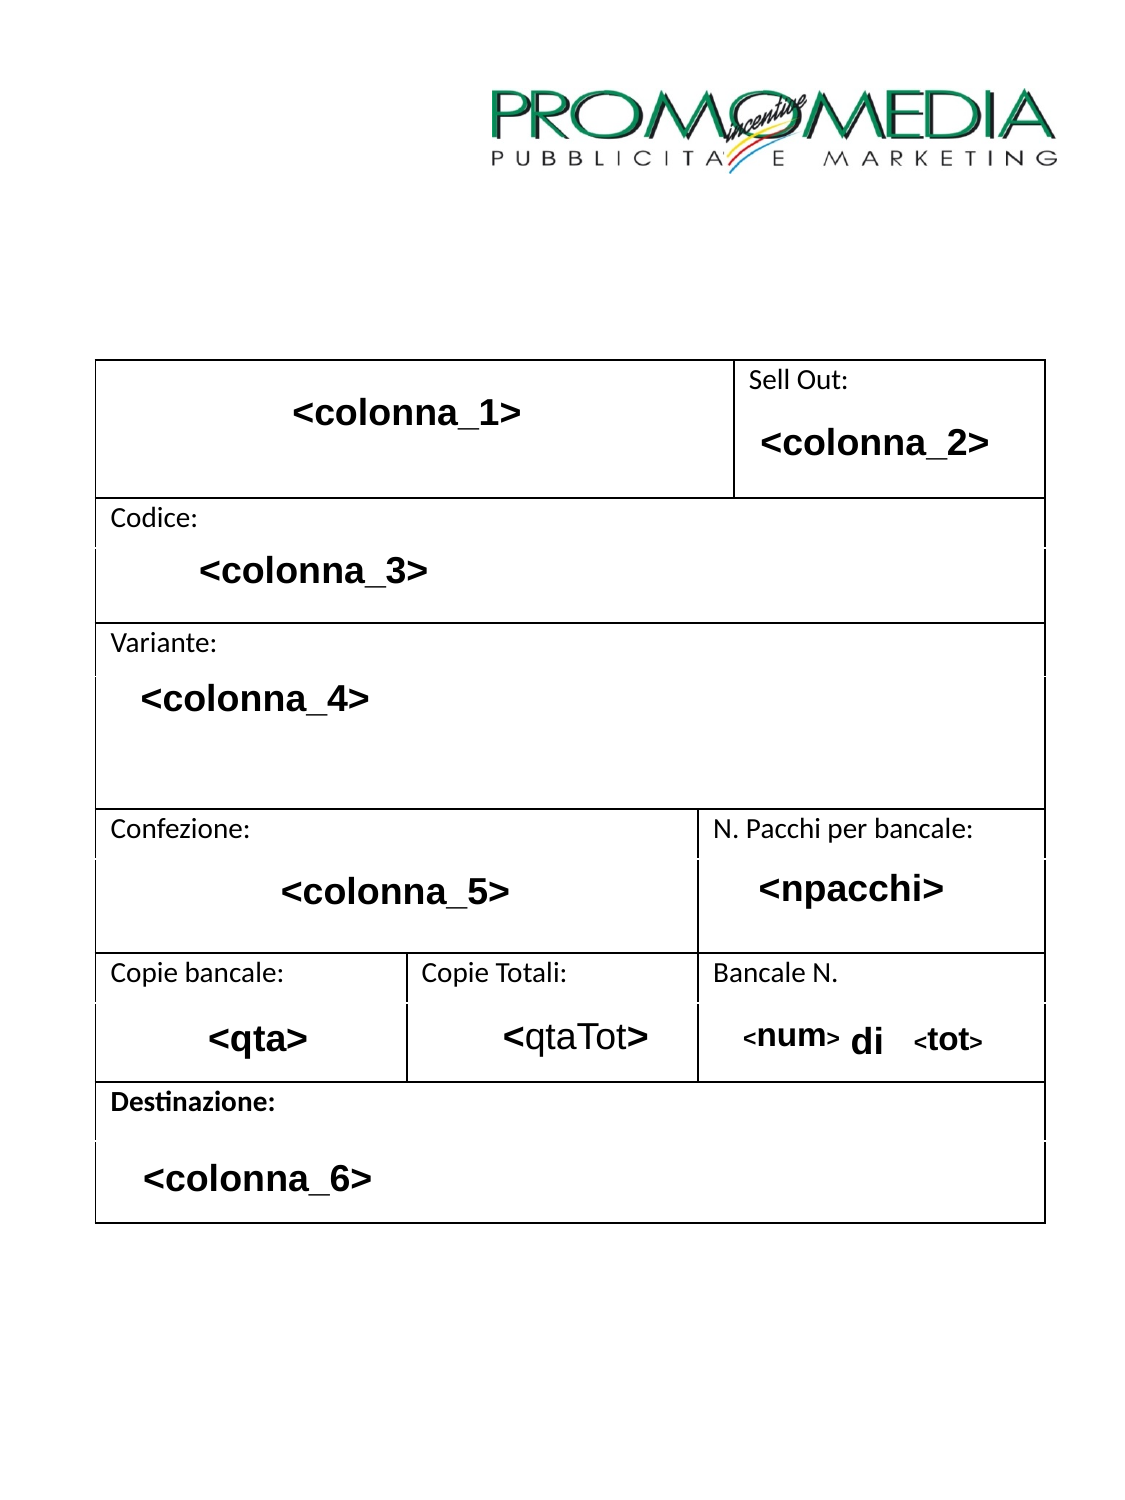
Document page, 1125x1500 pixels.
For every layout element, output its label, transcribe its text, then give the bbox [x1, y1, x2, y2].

text_box <qta> [104, 1006, 412, 1067]
table_cell N. Pacchi per bancale: [699, 810, 1044, 858]
text_box <npacchi> [698, 856, 1006, 916]
text_box <qtaTot> [430, 1004, 722, 1065]
table_cell Copie bancale: [96, 954, 406, 1002]
text_box <num> [728, 1005, 857, 1061]
table_cell [96, 549, 1044, 622]
table_cell [96, 1142, 1044, 1222]
text_box <colonna_3> [184, 538, 493, 599]
text_box <colonna_6> [128, 1146, 992, 1207]
text_box <colonna_2> [721, 410, 1029, 471]
table_cell Bancale N. [699, 954, 1044, 1002]
text_box <tot> [898, 1010, 1006, 1065]
text_box <colonna_5> [100, 859, 691, 920]
picture [492, 88, 1058, 175]
table_cell [96, 860, 697, 952]
table_cell di [699, 1004, 1044, 1081]
table_cell [96, 677, 1044, 808]
table_cell Variante: [96, 624, 1044, 676]
table_cell [699, 860, 1044, 952]
table_cell [408, 1004, 697, 1081]
table_cell Confezione: [96, 810, 697, 858]
text_box <colonna_1> [98, 380, 716, 441]
table_cell Copie Totali: [408, 954, 697, 1002]
table_cell Codice: [96, 499, 1044, 547]
table_cell [96, 1004, 406, 1081]
table_cell Destinazione: [96, 1083, 1044, 1140]
table_header [96, 361, 733, 497]
table_header Sell Out: [735, 361, 1044, 497]
text_box <colonna_4> [125, 666, 989, 727]
